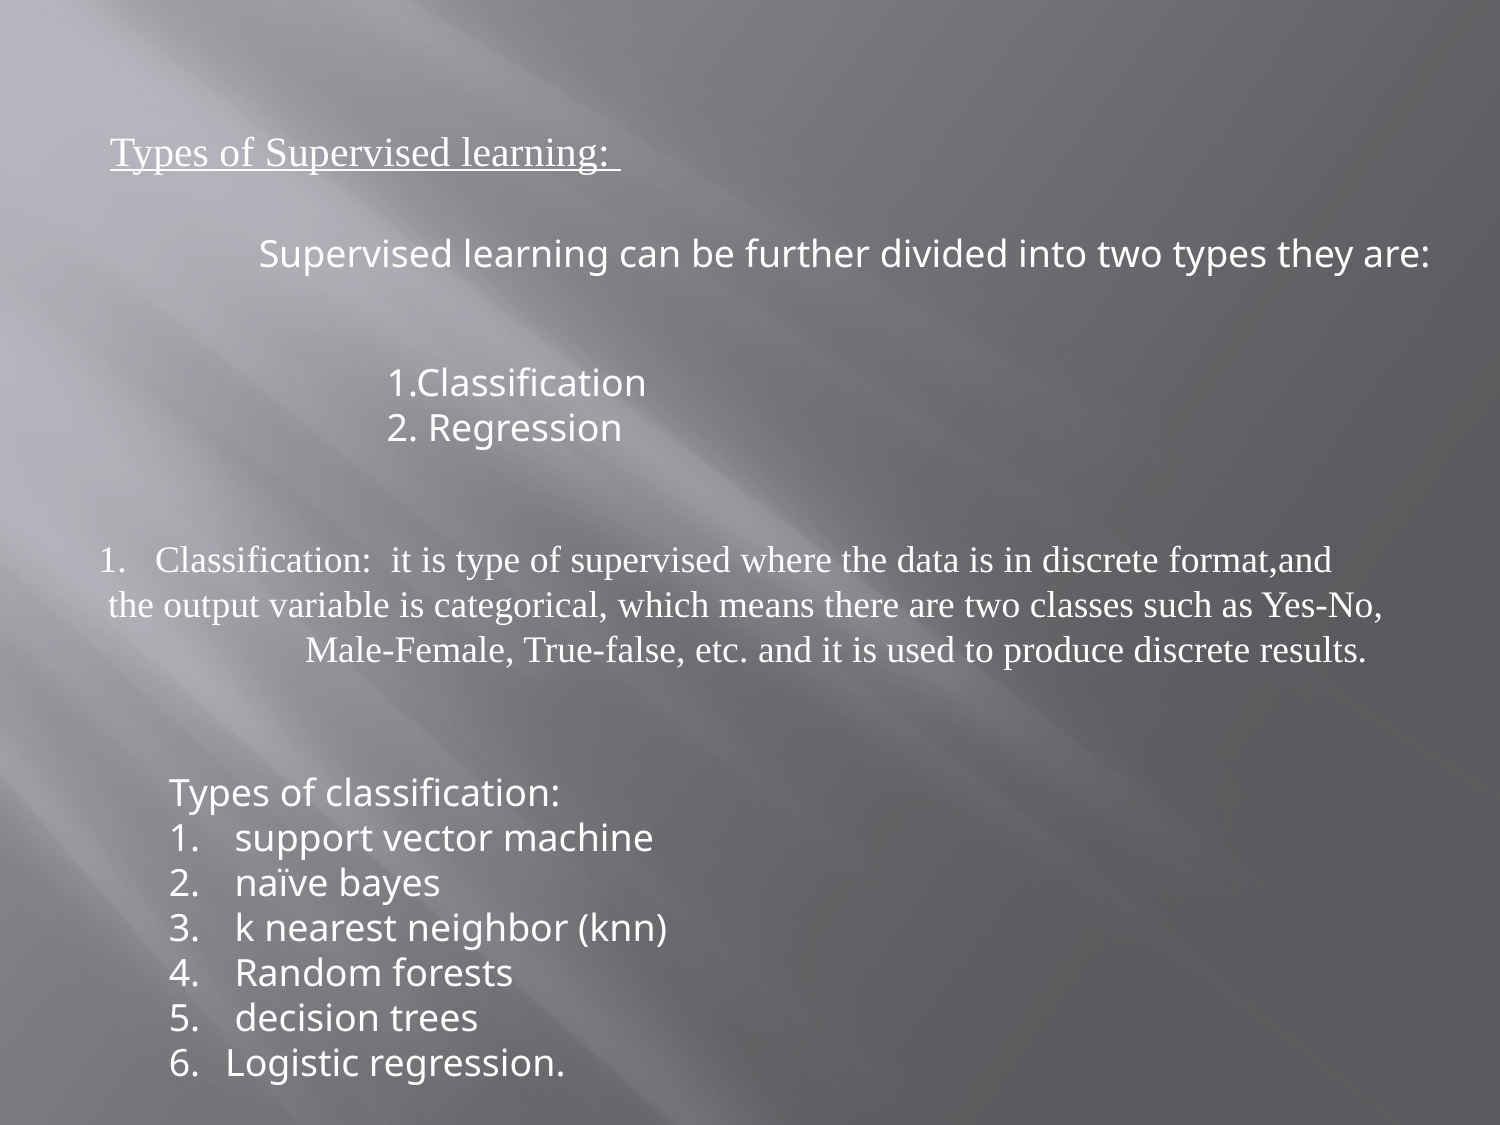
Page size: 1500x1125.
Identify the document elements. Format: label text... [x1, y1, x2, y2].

text_box Types of classification: support vector machine naïve bayes k nearest neighbor (knn) Random forests decision trees Logistic regression. [153, 761, 683, 1092]
text_box Types of Supervised learning: [94, 117, 636, 182]
text_box Classification: it is type of supervised where the data is in discrete format,and the output variable is categorical, which means there are two classes such as Yes-No, Male-Female, True-false, etc. and it is used to produce discrete results. [83, 527, 1500, 768]
text_box 1.Classification 2. Regression [371, 351, 672, 457]
text_box Supervised learning can be further divided into two types they are: [234, 222, 1447, 328]
